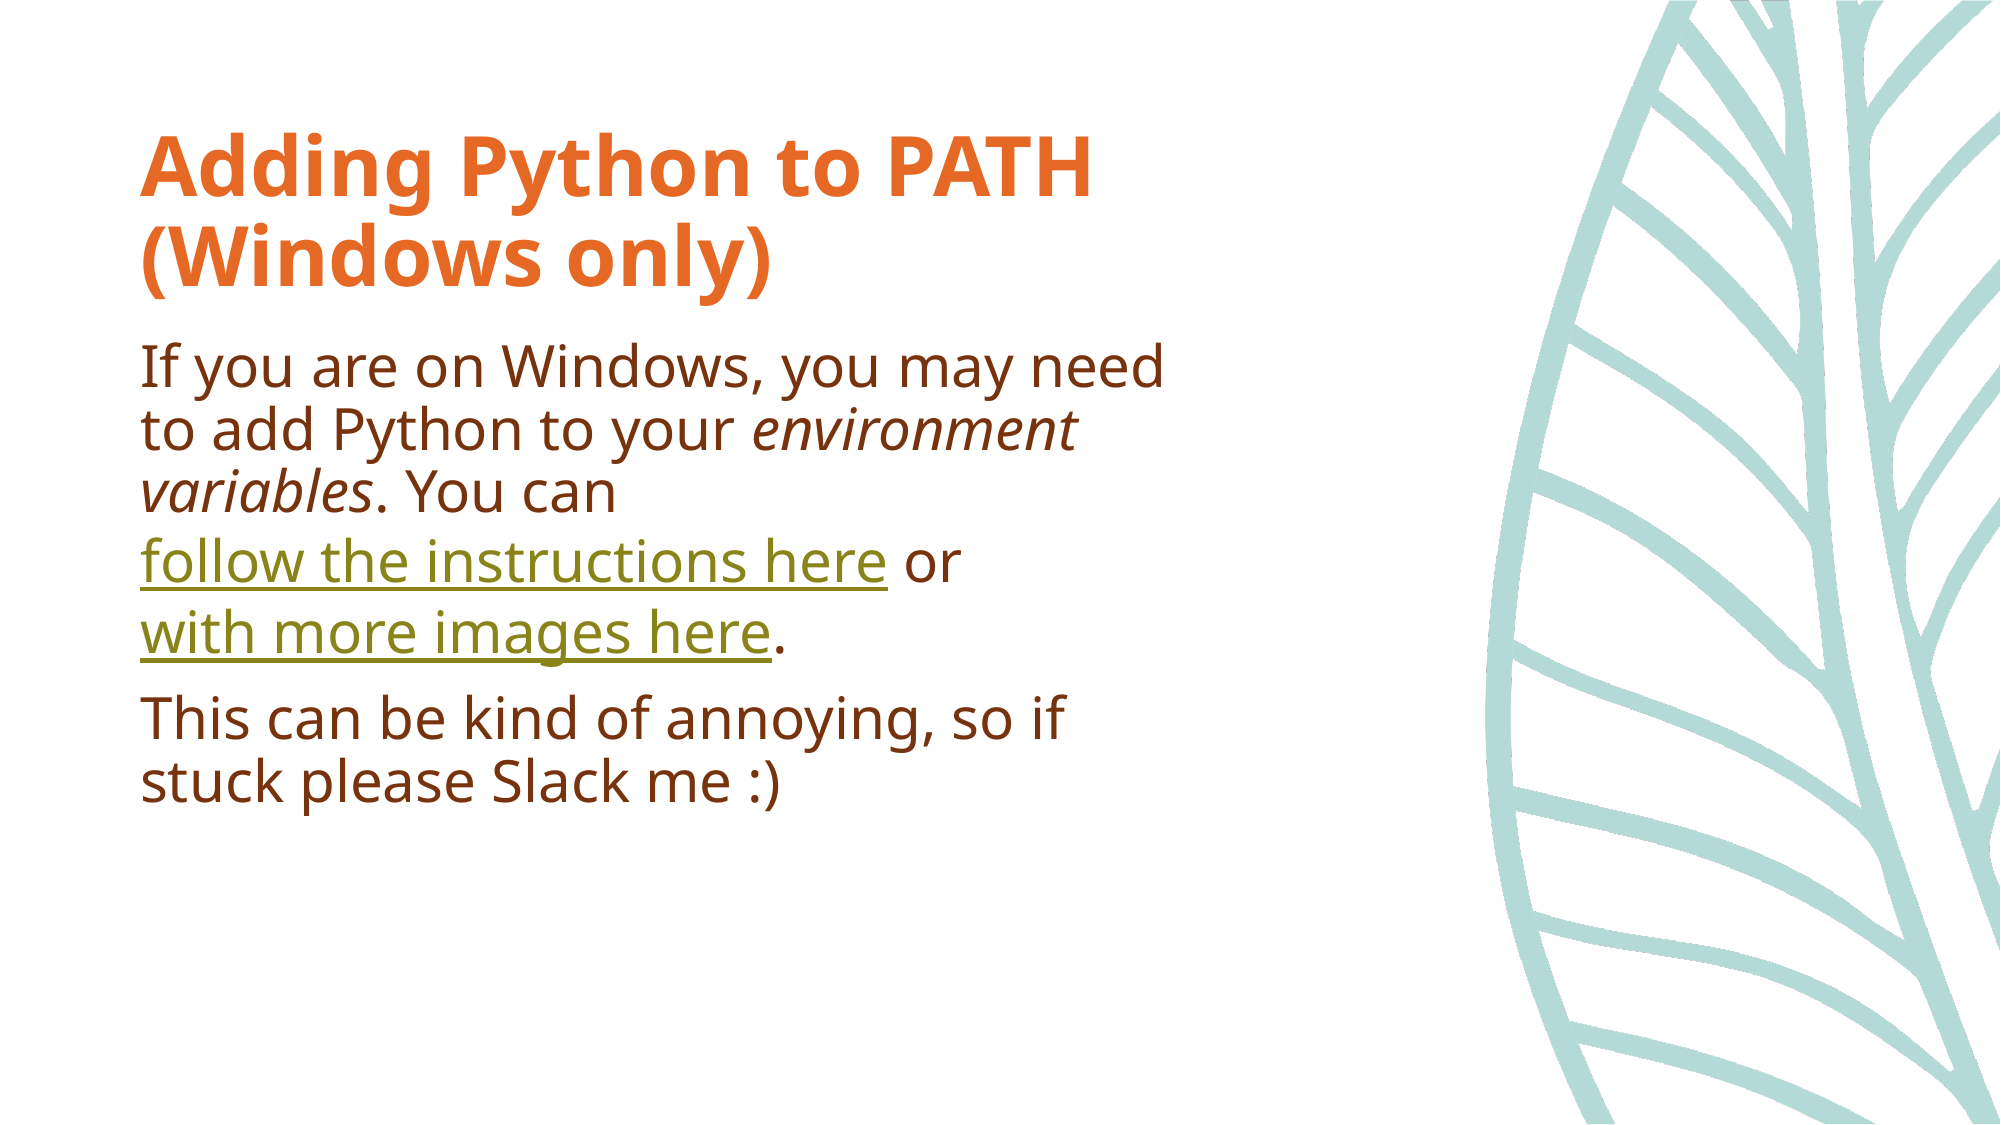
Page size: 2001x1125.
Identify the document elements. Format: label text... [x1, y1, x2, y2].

title Adding Python to PATH (Windows only) [125, 117, 1188, 313]
list If you are on Windows, you may need to add Python to your environment variables. You can follow the instructions here or with more images here. This can be kind of annoying, so if stuck please Slack me :) [125, 329, 1188, 867]
picture [1485, 0, 2000, 1125]
